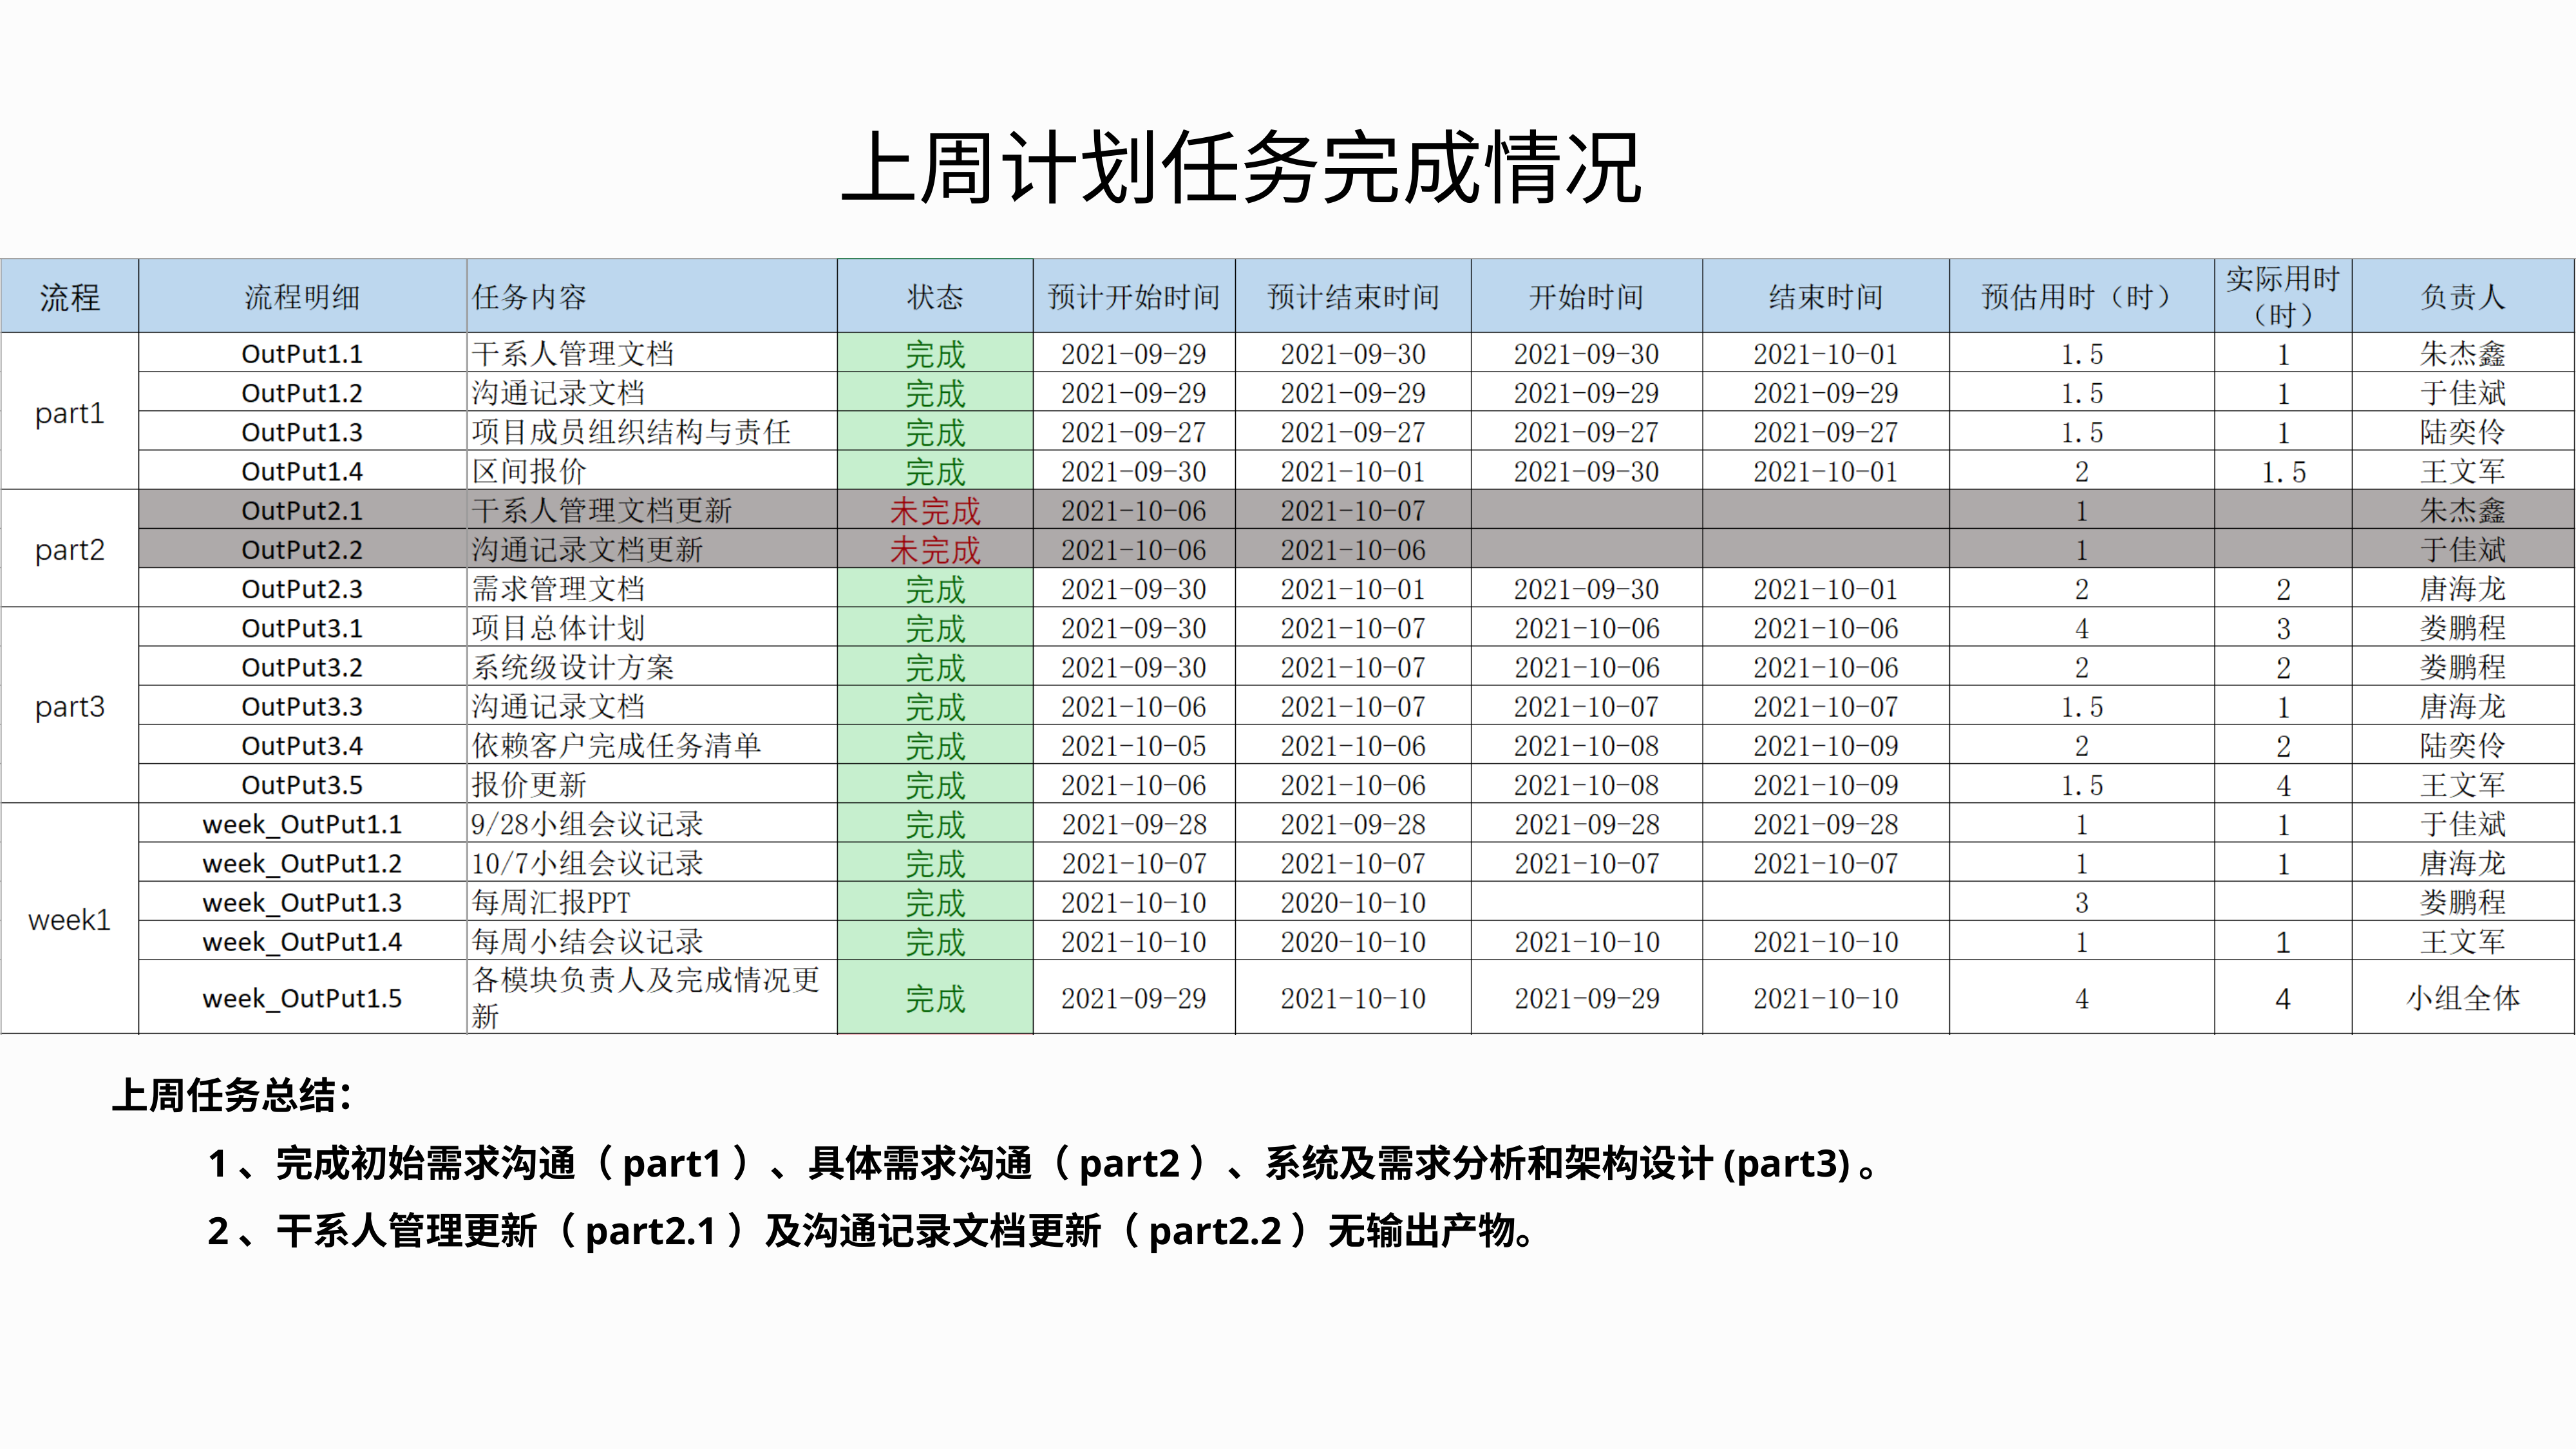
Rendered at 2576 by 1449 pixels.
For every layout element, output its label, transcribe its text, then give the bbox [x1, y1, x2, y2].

text_box 上周计划任务完成情况 [838, 117, 1738, 214]
picture [0, 258, 2576, 1035]
text_box 上周任务总结： 1、完成初始需求沟通（part1）、具体需求沟通（part2）、系统及需求分析和架构设计(part3)。 2、干系人管理更新（part2.1）及沟通记录文档更新（part2.2）无输出产物。 [102, 1044, 2474, 1257]
